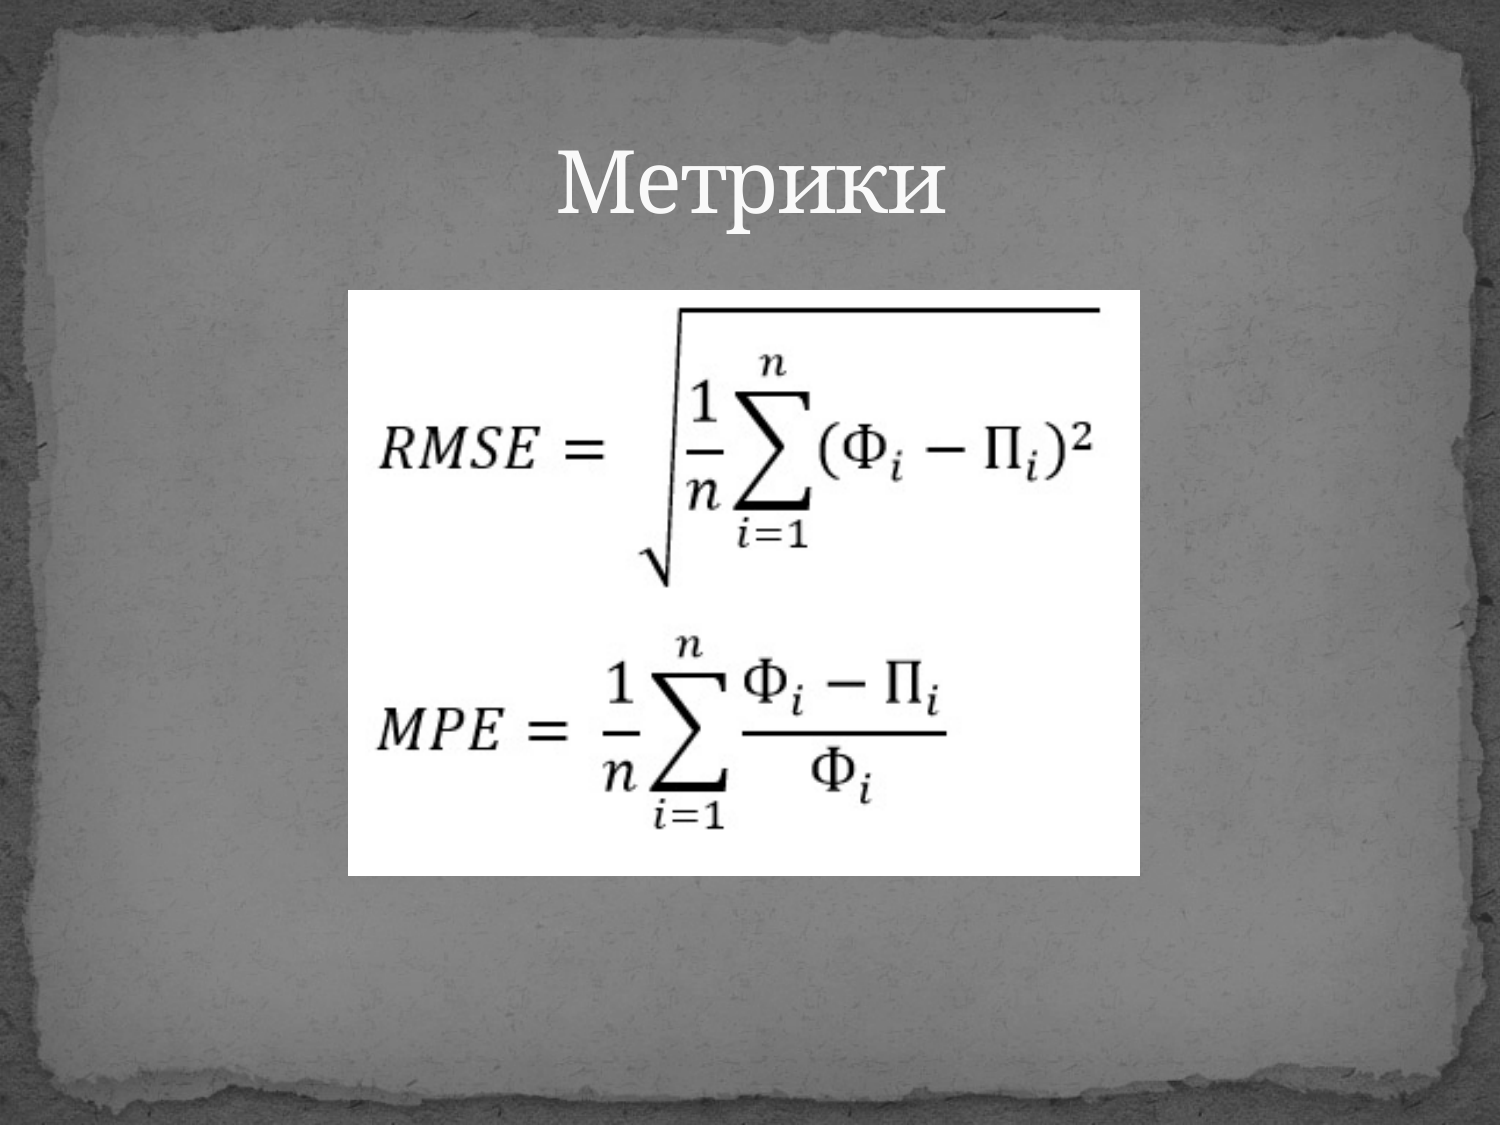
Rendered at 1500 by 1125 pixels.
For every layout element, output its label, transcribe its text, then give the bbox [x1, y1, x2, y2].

picture [348, 290, 1140, 876]
title Метрики [76, 78, 1427, 279]
